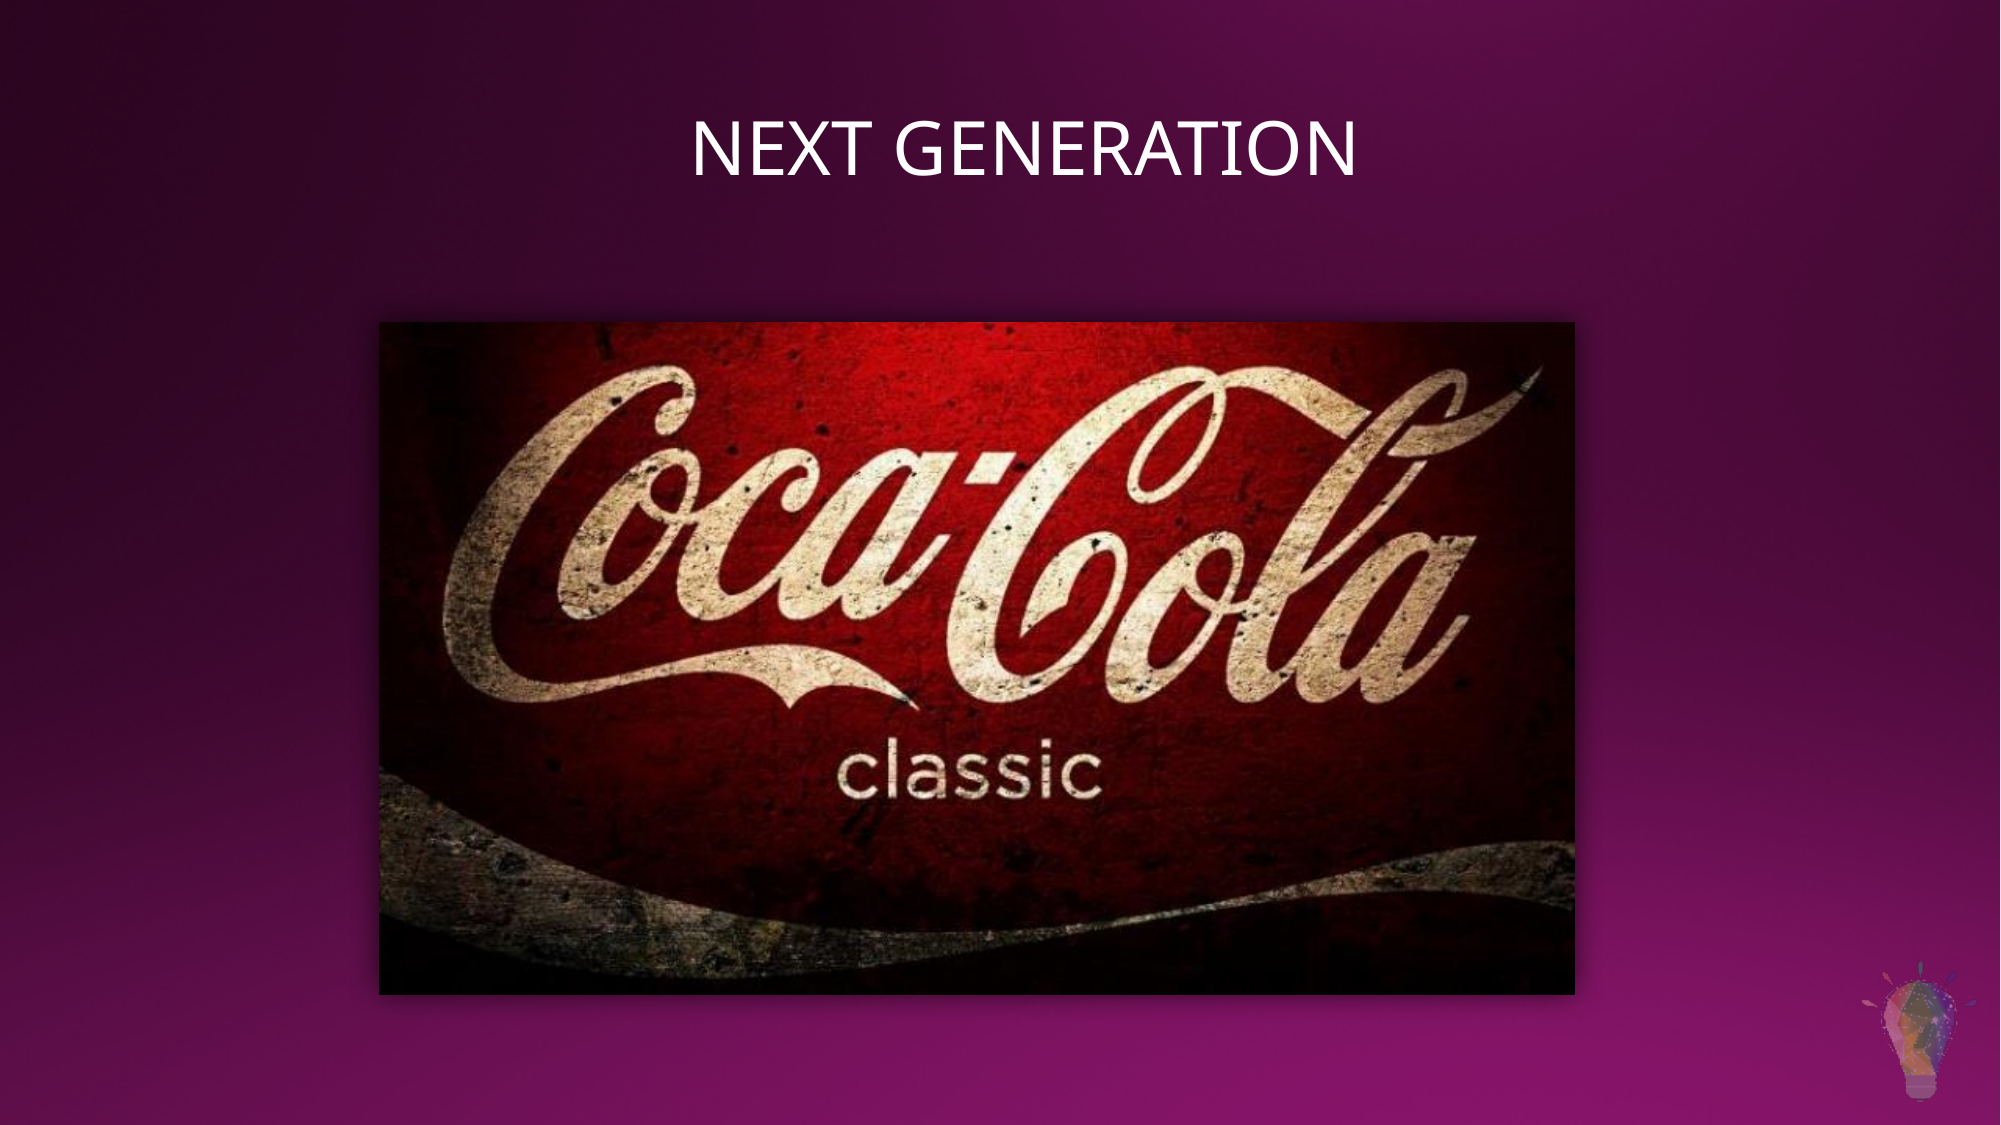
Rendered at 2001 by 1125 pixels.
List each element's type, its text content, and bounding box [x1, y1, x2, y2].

text_box Next generation [415, 30, 1635, 273]
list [379, 322, 1575, 996]
picture [0, 0, 2001, 1125]
